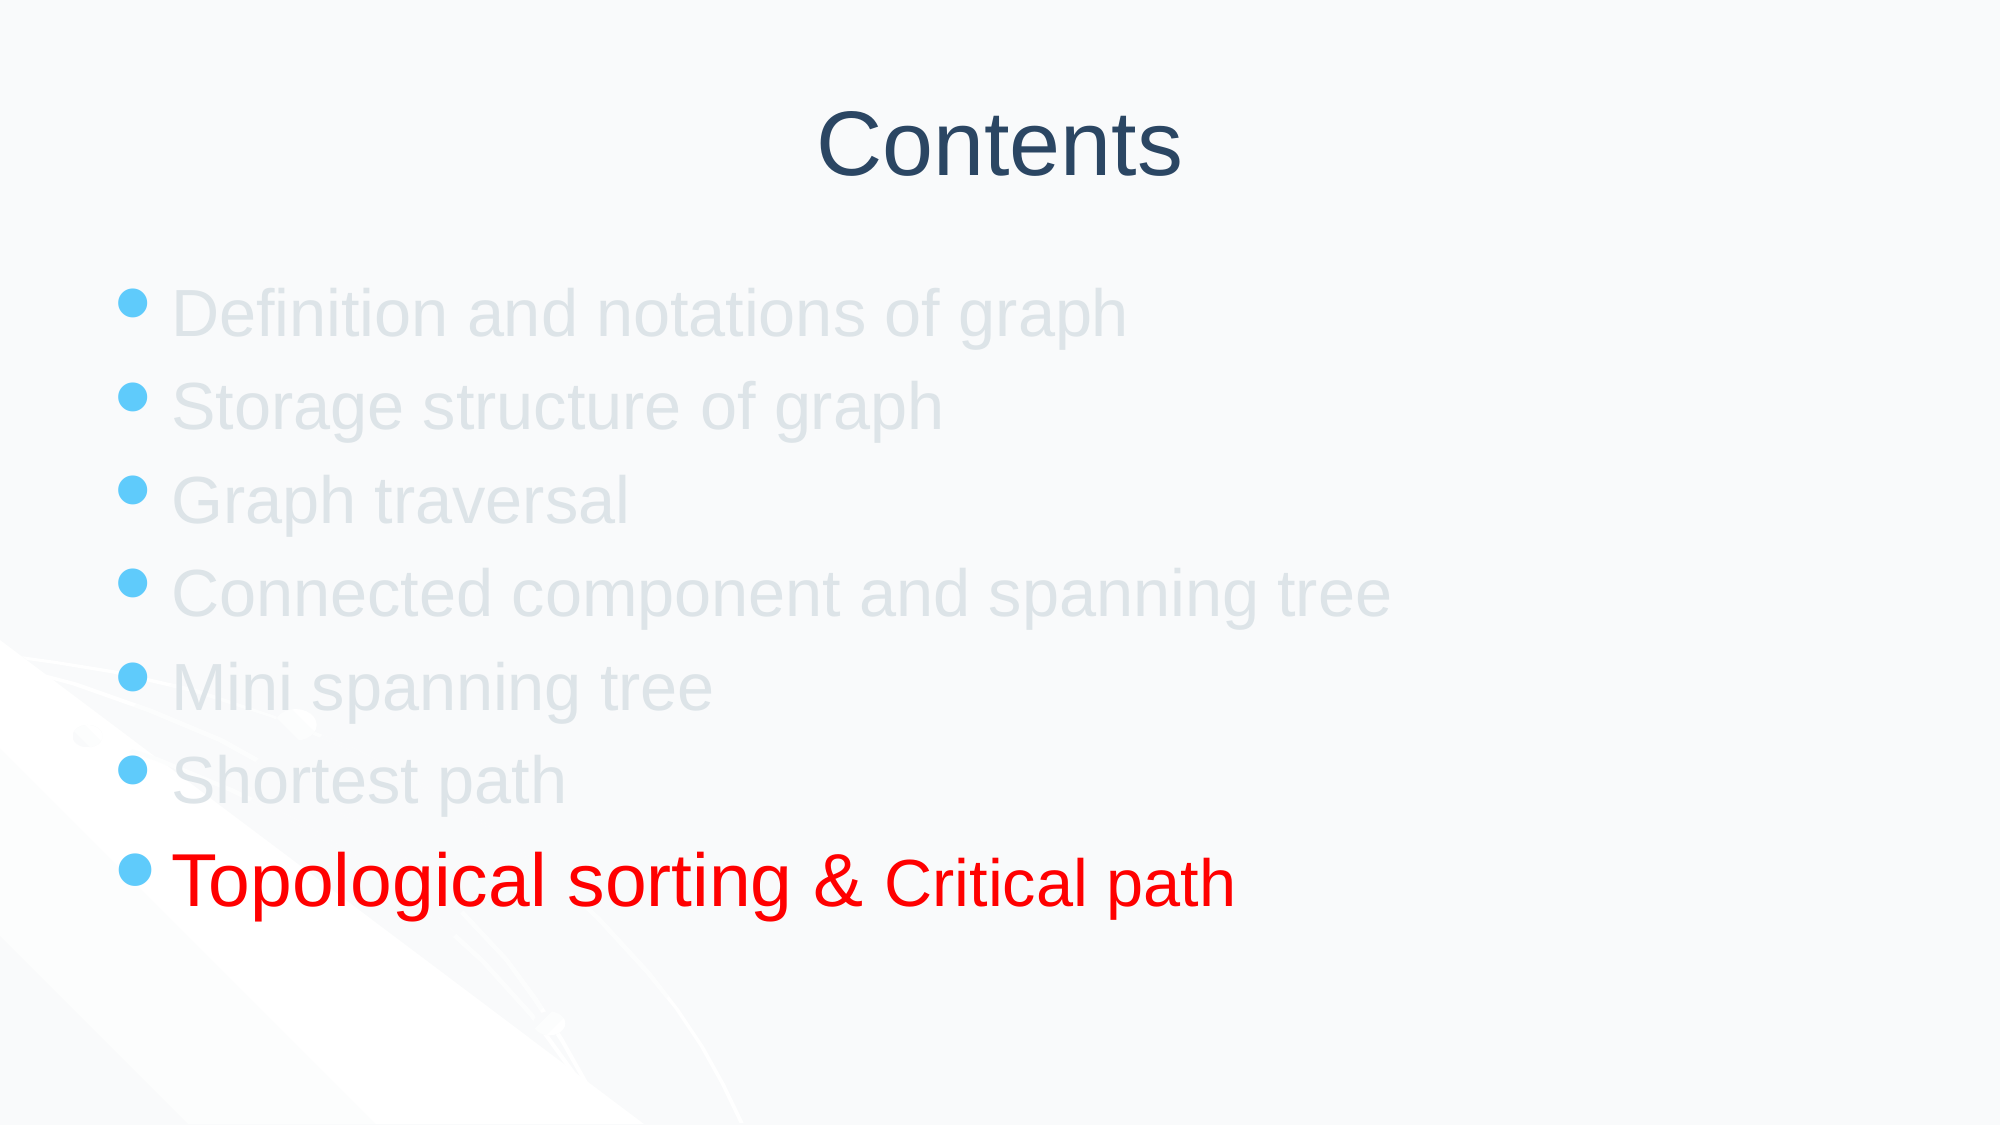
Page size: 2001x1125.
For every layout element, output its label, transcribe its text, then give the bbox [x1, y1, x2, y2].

title Contents [99, 45, 1900, 233]
list Definition and notations of graph Storage structure of graph Graph traversal Connected component and spanning tree Mini spanning tree Shortest path Topological sorting & Critical path [99, 262, 1900, 1006]
